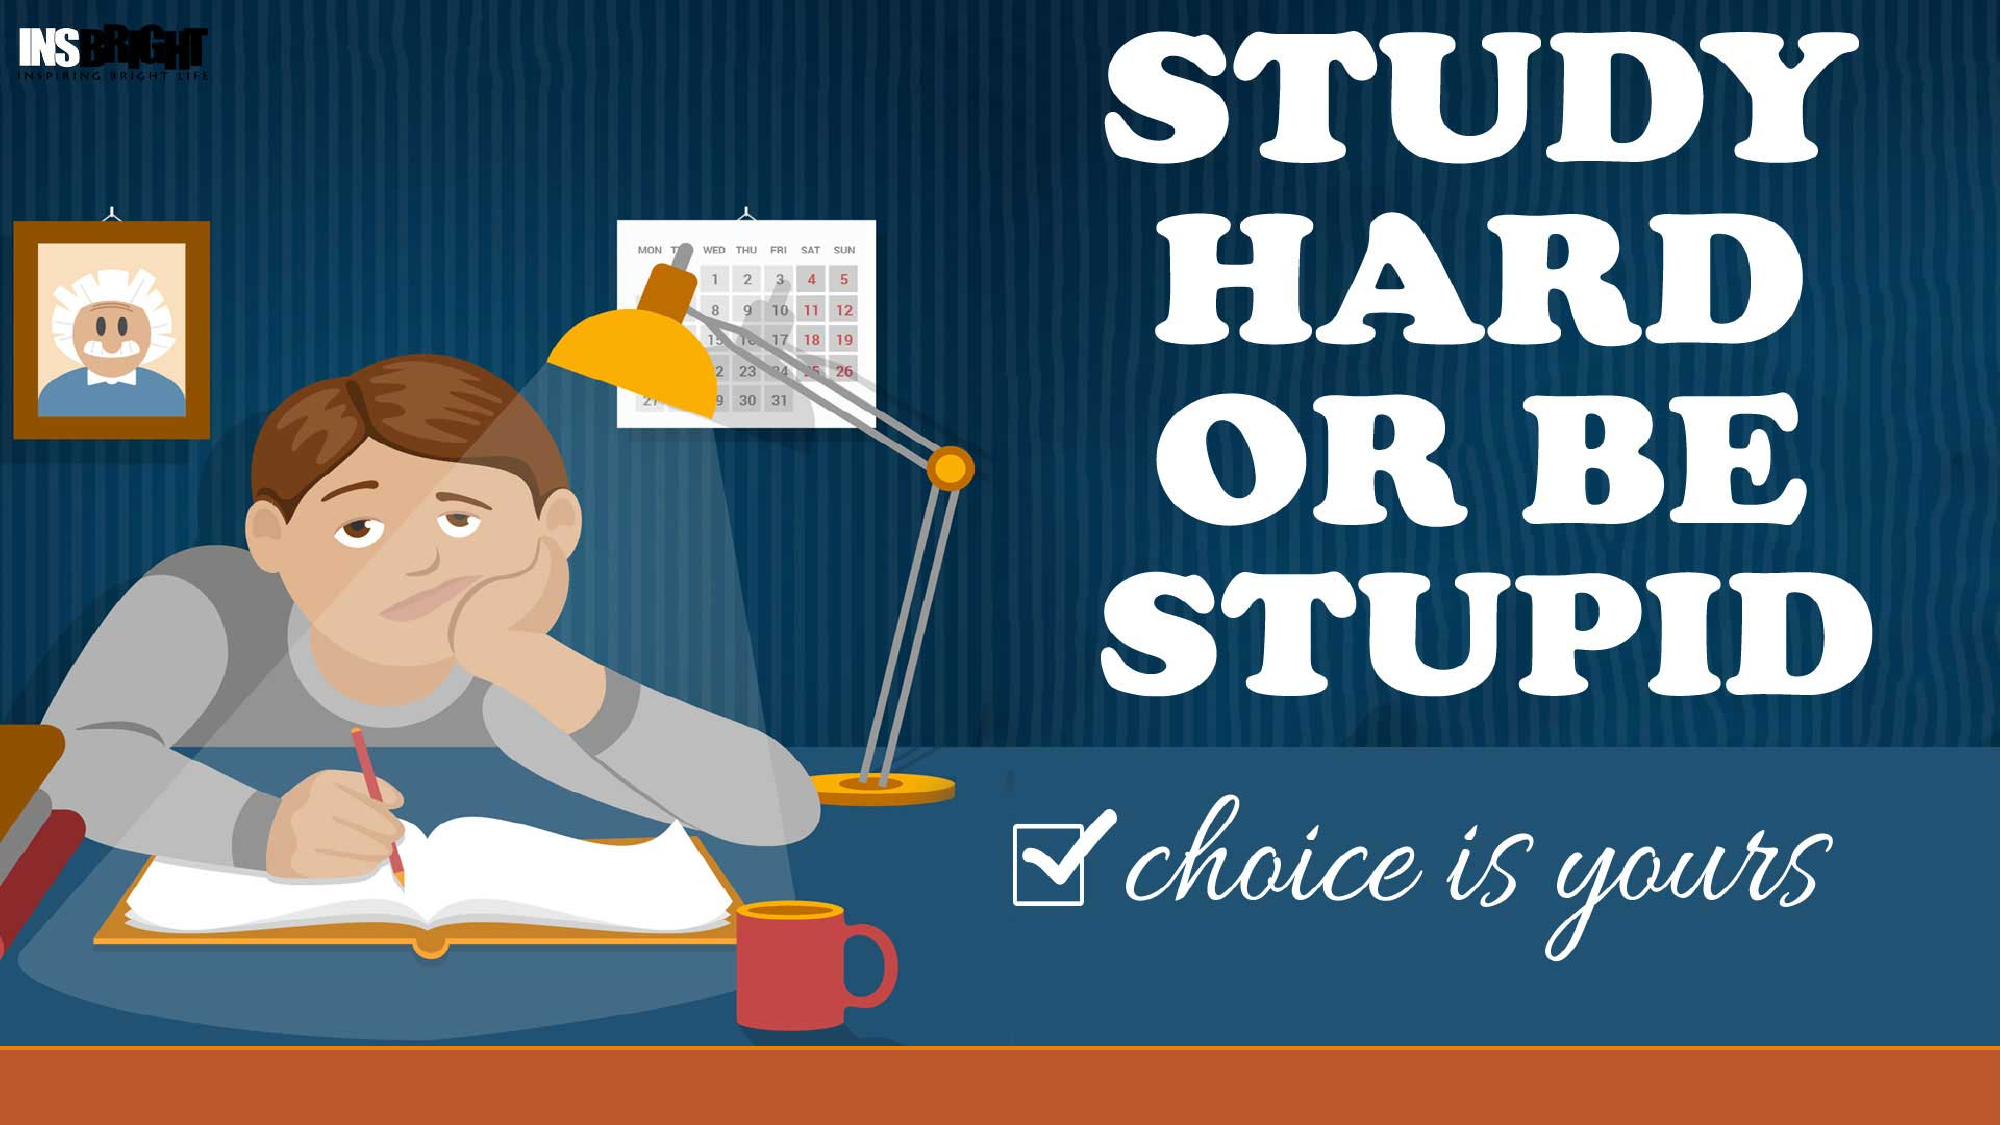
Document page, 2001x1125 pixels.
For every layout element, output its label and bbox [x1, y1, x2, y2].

list [0, 0, 2000, 1047]
